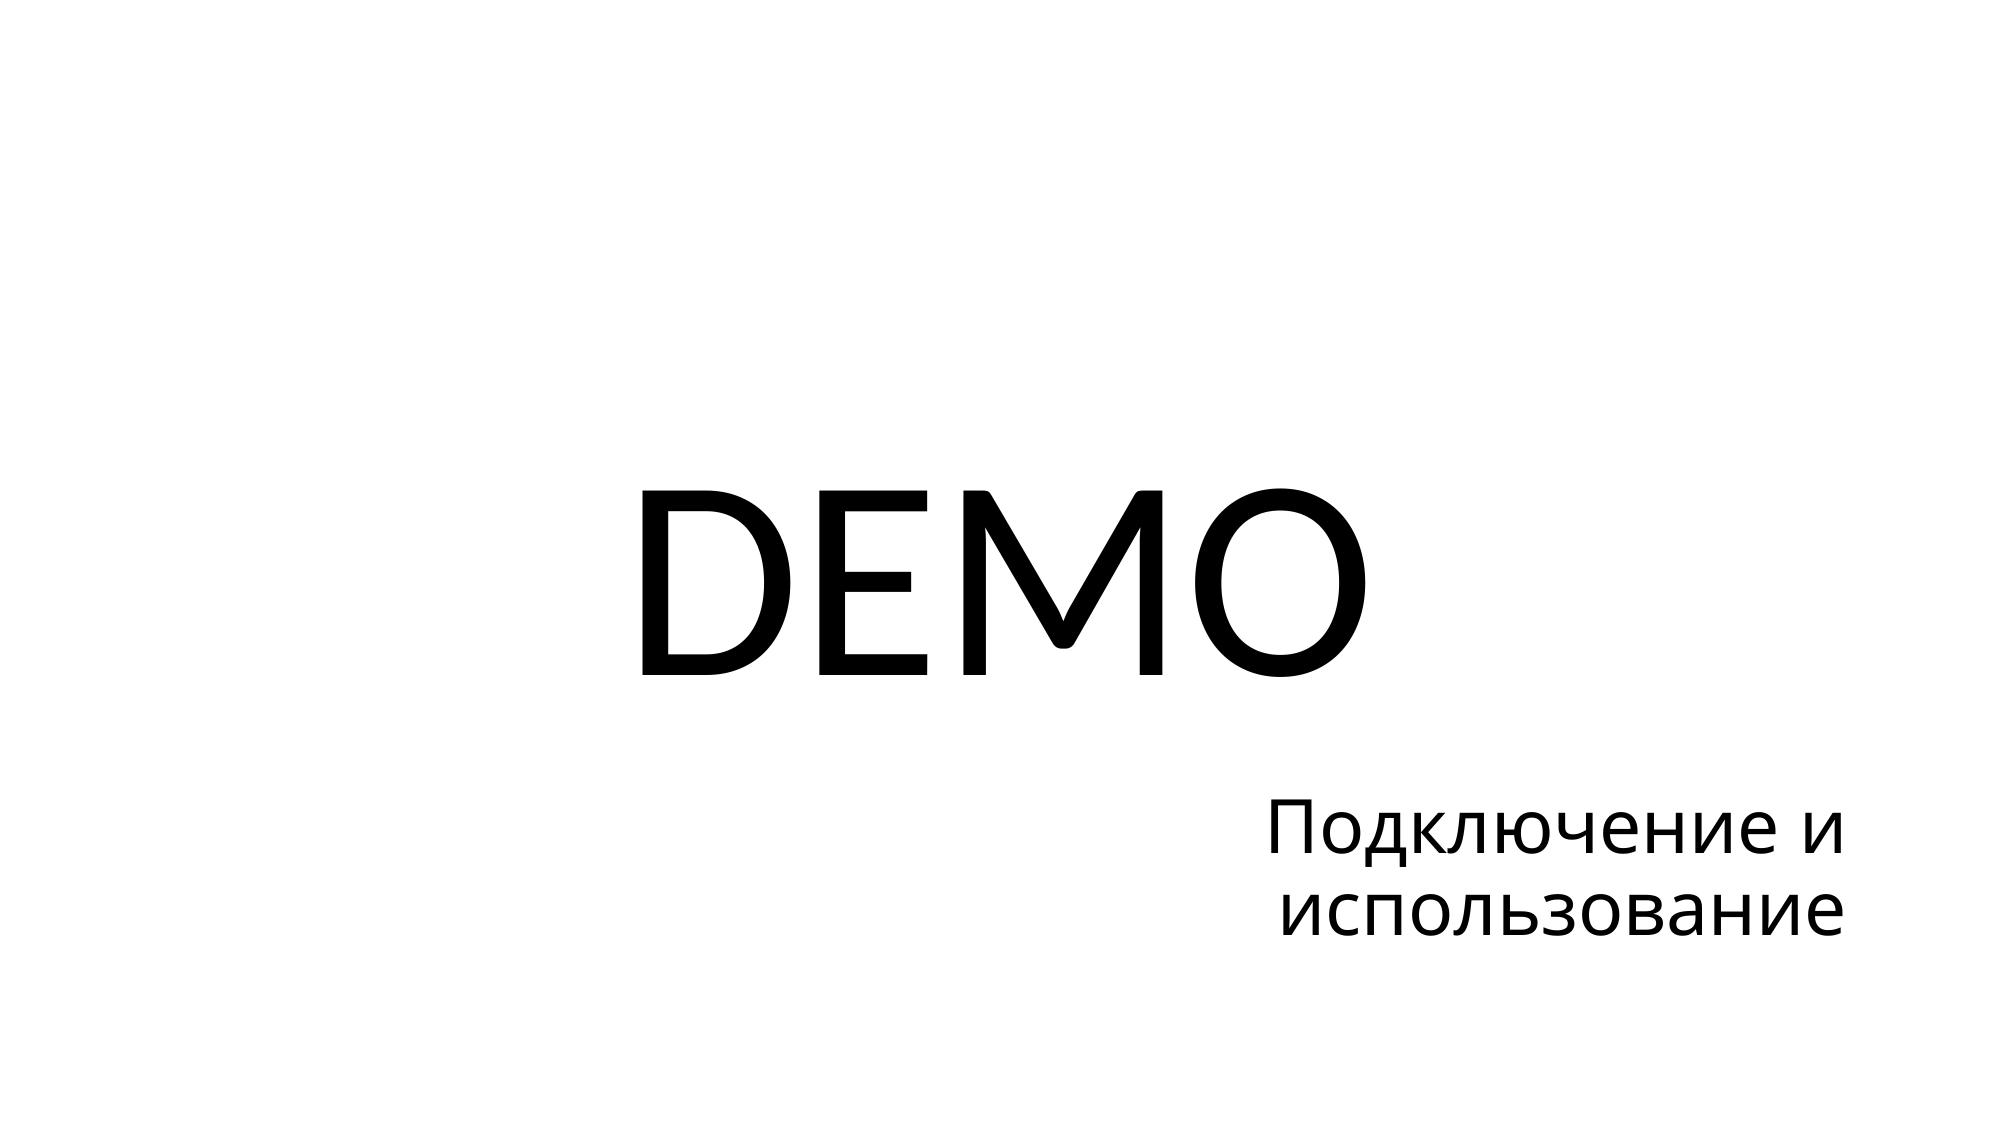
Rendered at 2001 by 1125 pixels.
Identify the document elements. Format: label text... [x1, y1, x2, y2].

title Подключение и использование [833, 807, 1863, 933]
